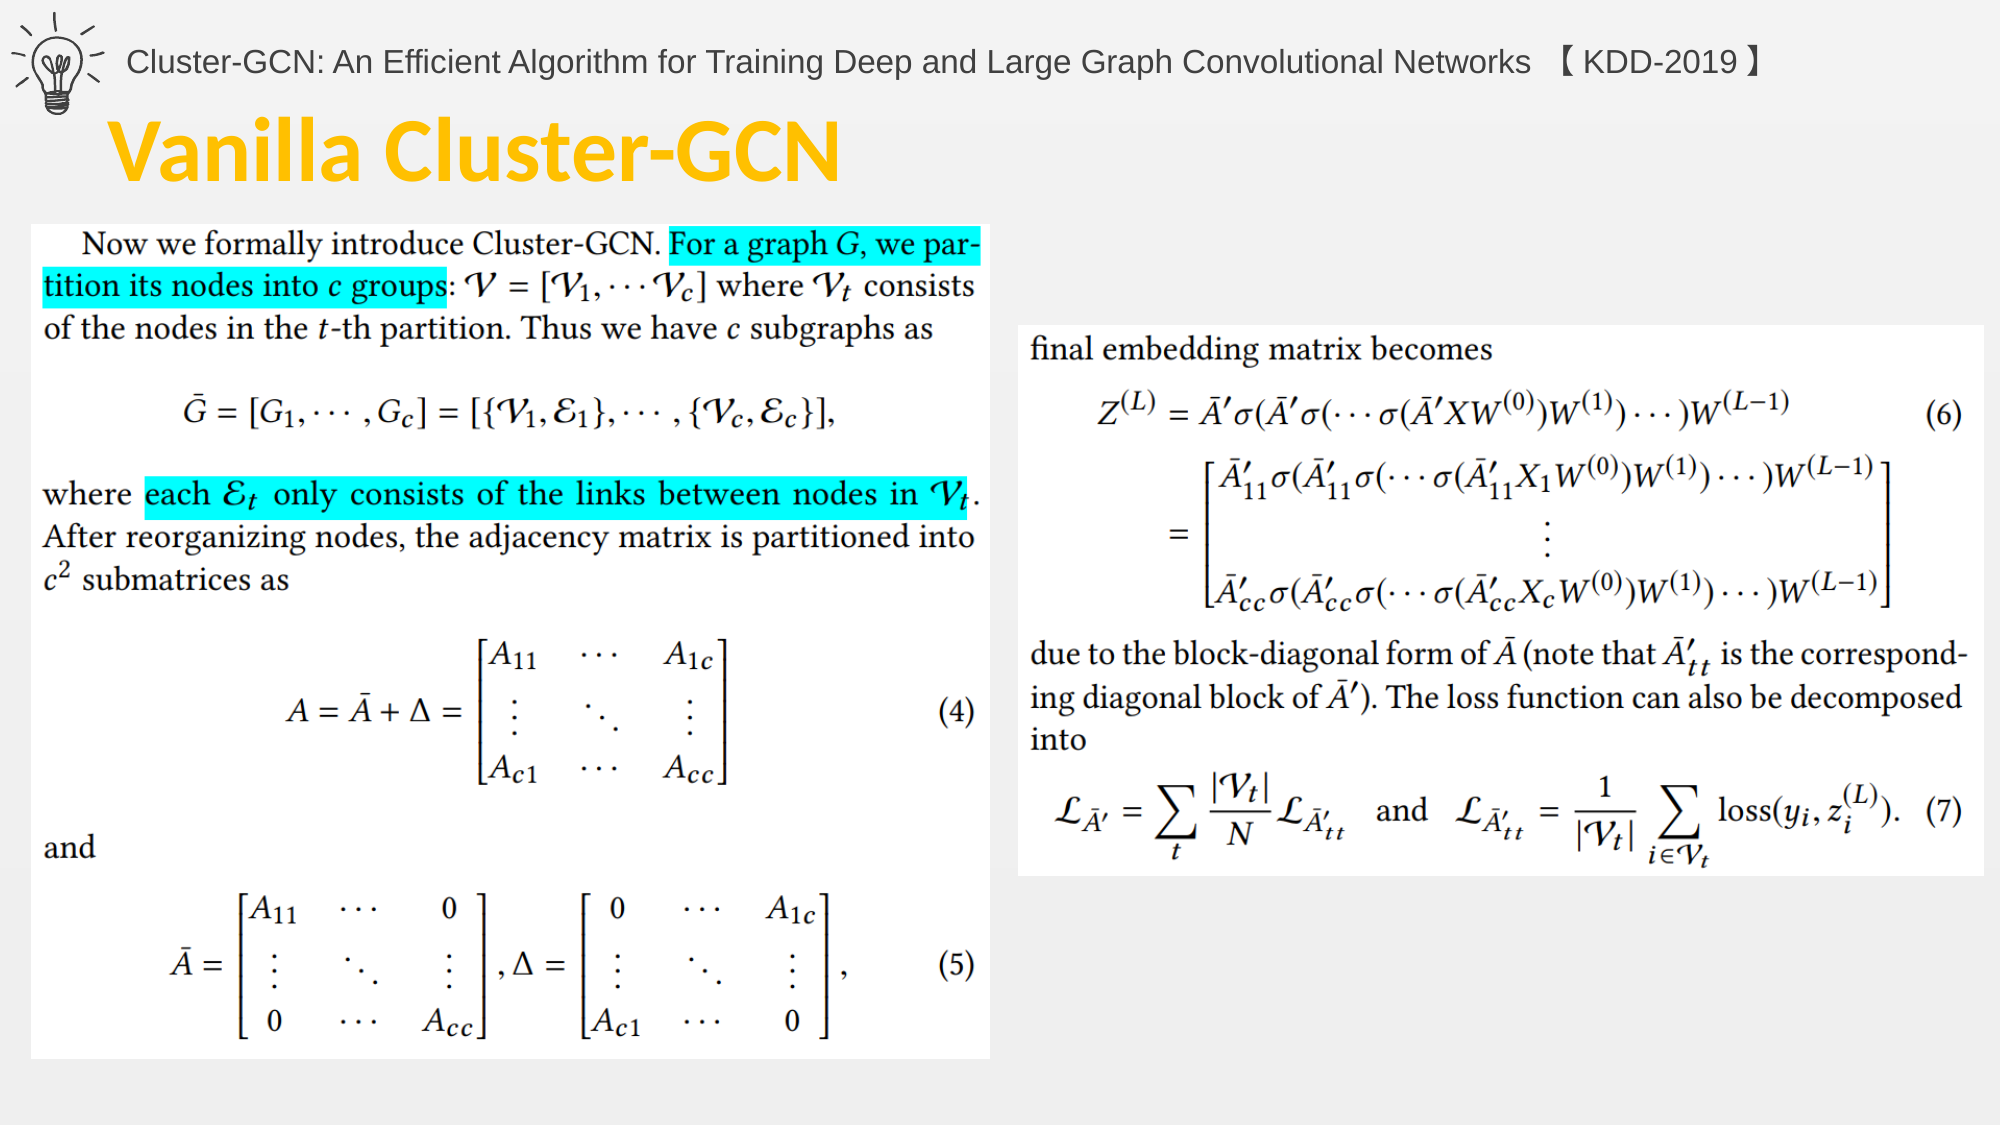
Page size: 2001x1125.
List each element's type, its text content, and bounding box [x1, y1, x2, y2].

text_box Vanilla Cluster-GCN [92, 82, 860, 208]
text_box Cluster-GCN: An Efficient Algorithm for Training Deep and Large Graph Convolutional Networks【KDD-2019】 [106, 32, 1798, 88]
picture [1018, 325, 1984, 876]
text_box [10, 11, 106, 115]
picture [31, 224, 990, 1059]
